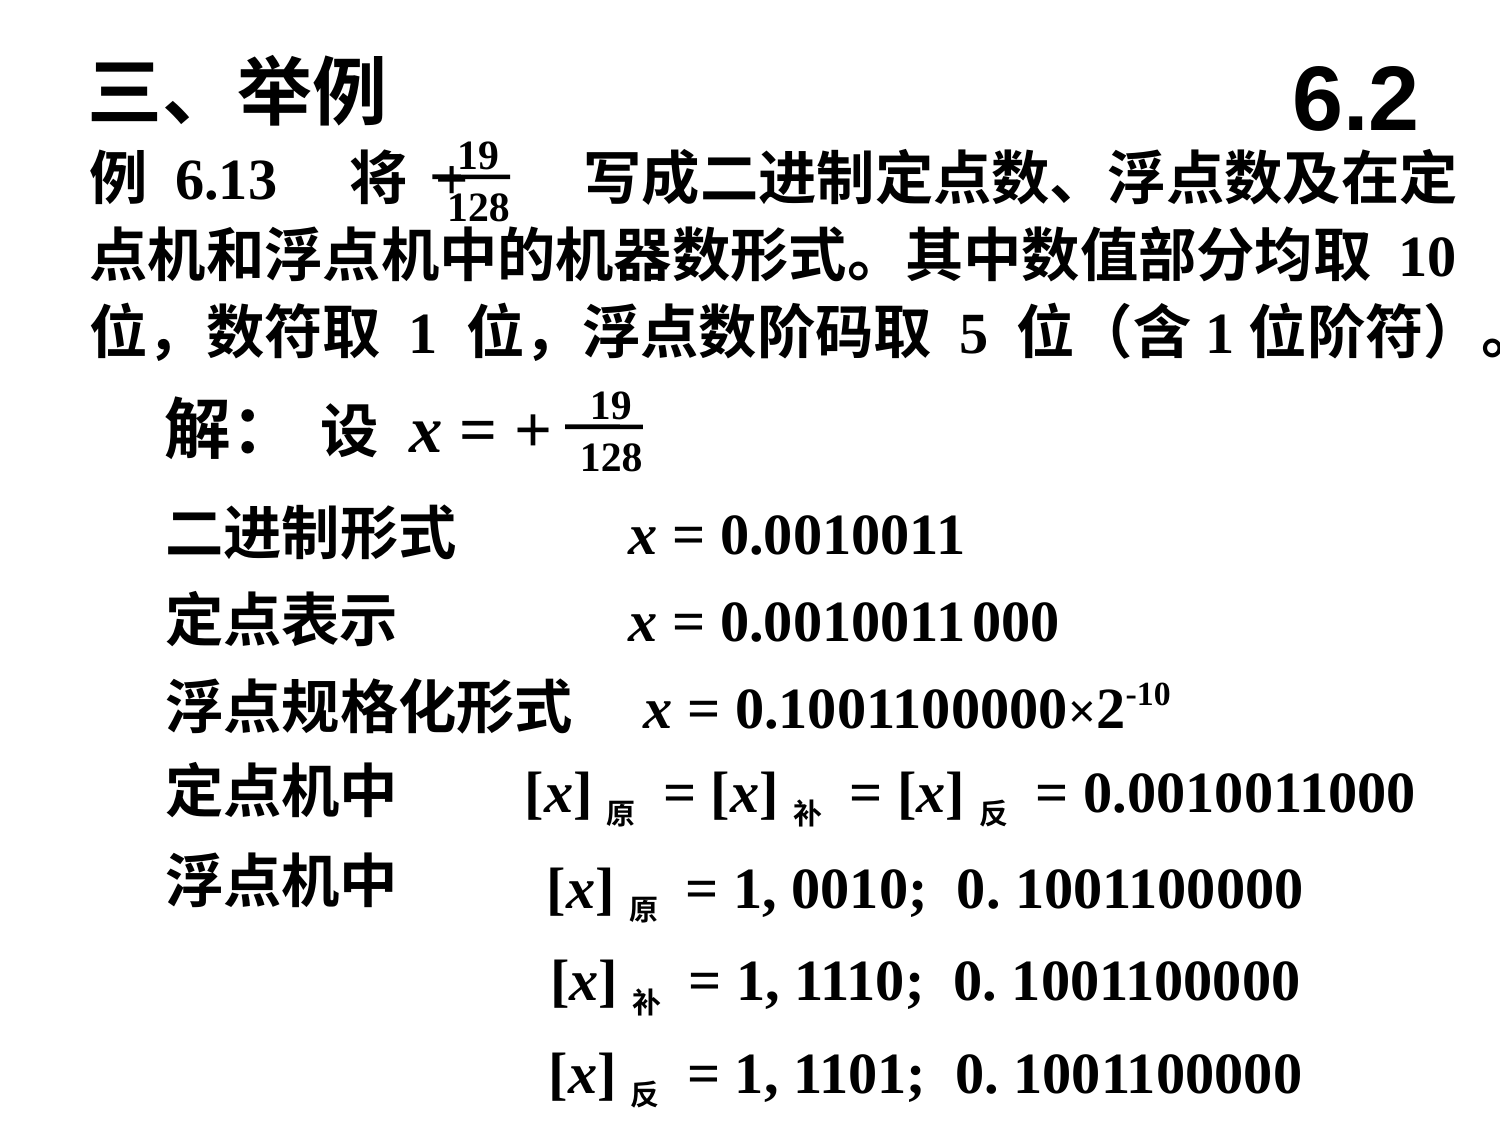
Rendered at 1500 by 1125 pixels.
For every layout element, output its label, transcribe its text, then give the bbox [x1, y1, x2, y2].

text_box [312, 370, 659, 488]
text_box 浮点机中 [150, 837, 414, 922]
text_box 解： [150, 381, 307, 475]
text_box x = 0.0010011 [614, 488, 981, 574]
text_box 二进制形式 [150, 488, 472, 574]
text_box 定点表示 [150, 575, 414, 661]
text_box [74, 120, 1500, 374]
text_box 000 [981, 575, 1075, 661]
text_box [x]反 = 1, 1101; 0. 1001100000 [533, 1027, 1318, 1119]
text_box 浮点规格化形式 [150, 663, 588, 748]
text_box 6.2 [1262, 24, 1450, 118]
text_box [x]补 = 1, 1110; 0. 1001100000 [535, 934, 1316, 1027]
text_box x = 0.0010011 [614, 575, 981, 661]
text_box 三、举例 [72, 37, 403, 120]
text_box 定点机中 [150, 746, 414, 832]
text_box x = 0.1001100000×2-10 [628, 663, 1186, 746]
text_box [x]原 = [x]补 = [x]反 = 0.0010011000 [509, 746, 1431, 838]
text_box [x]原 = 1, 0010; 0. 1001100000 [532, 842, 1319, 934]
